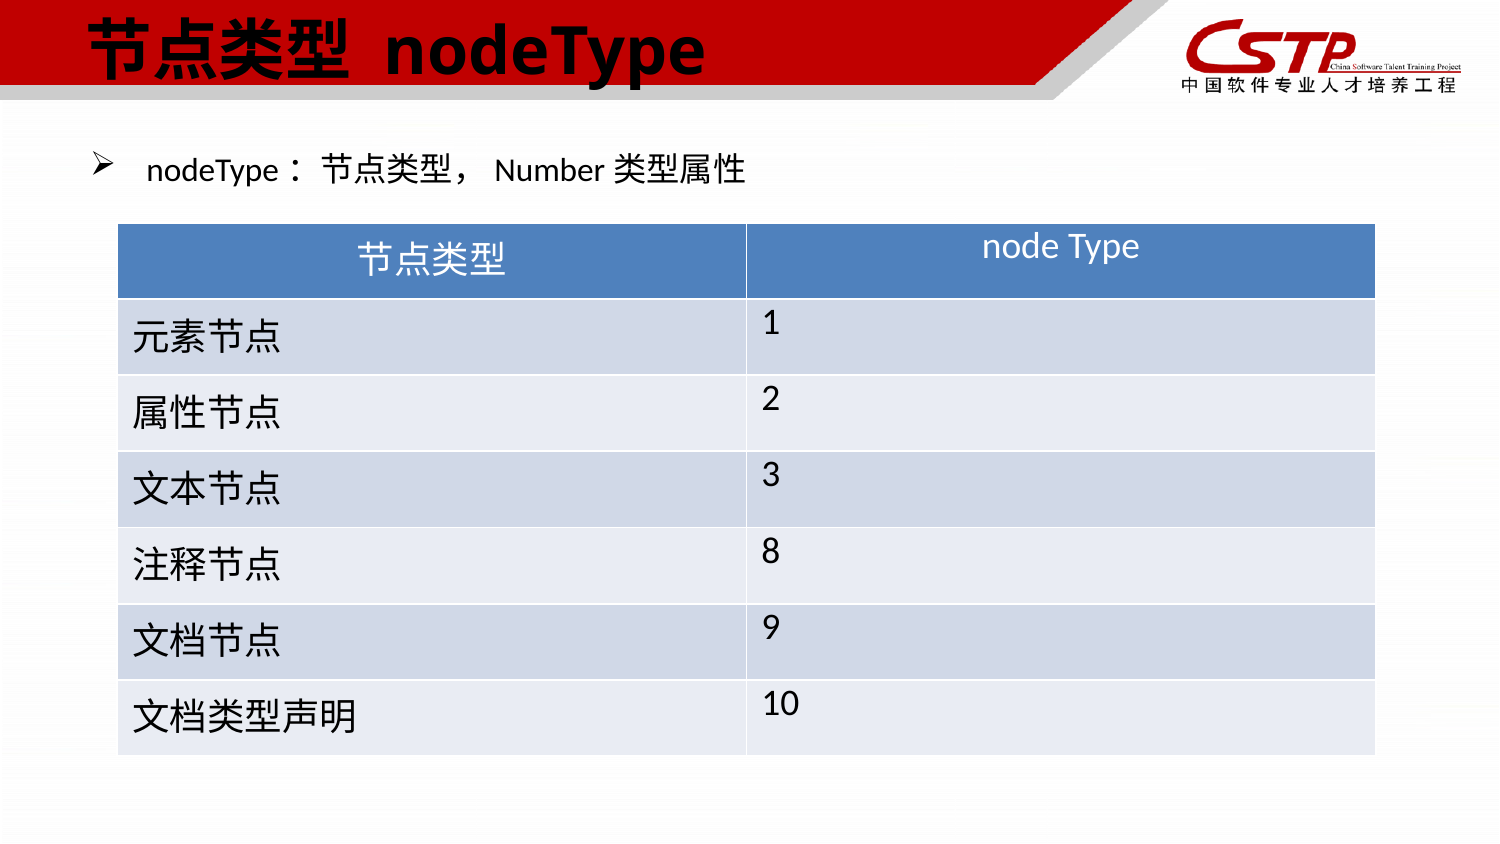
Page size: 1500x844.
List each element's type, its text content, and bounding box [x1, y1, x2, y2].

picture [0, 0, 1500, 844]
table_cell 注释节点 [118, 528, 746, 603]
table_cell 2 [747, 376, 1375, 450]
table_header node Type [747, 224, 1375, 298]
table_cell 8 [747, 528, 1375, 603]
table_cell 10 [747, 681, 1375, 755]
title 节点类型 nodeType [70, 11, 1421, 84]
table_cell 9 [747, 605, 1375, 679]
table_cell 属性节点 [118, 376, 746, 450]
table_cell 文档类型声明 [118, 681, 746, 755]
list nodeType：节点类型，Number类型属性 [75, 140, 1425, 797]
table_cell 3 [747, 452, 1375, 527]
table_cell 文本节点 [118, 452, 746, 527]
table_cell 1 [747, 300, 1375, 374]
table_cell 元素节点 [118, 300, 746, 374]
table_cell 文档节点 [118, 605, 746, 679]
table_header 节点类型 [118, 224, 746, 298]
